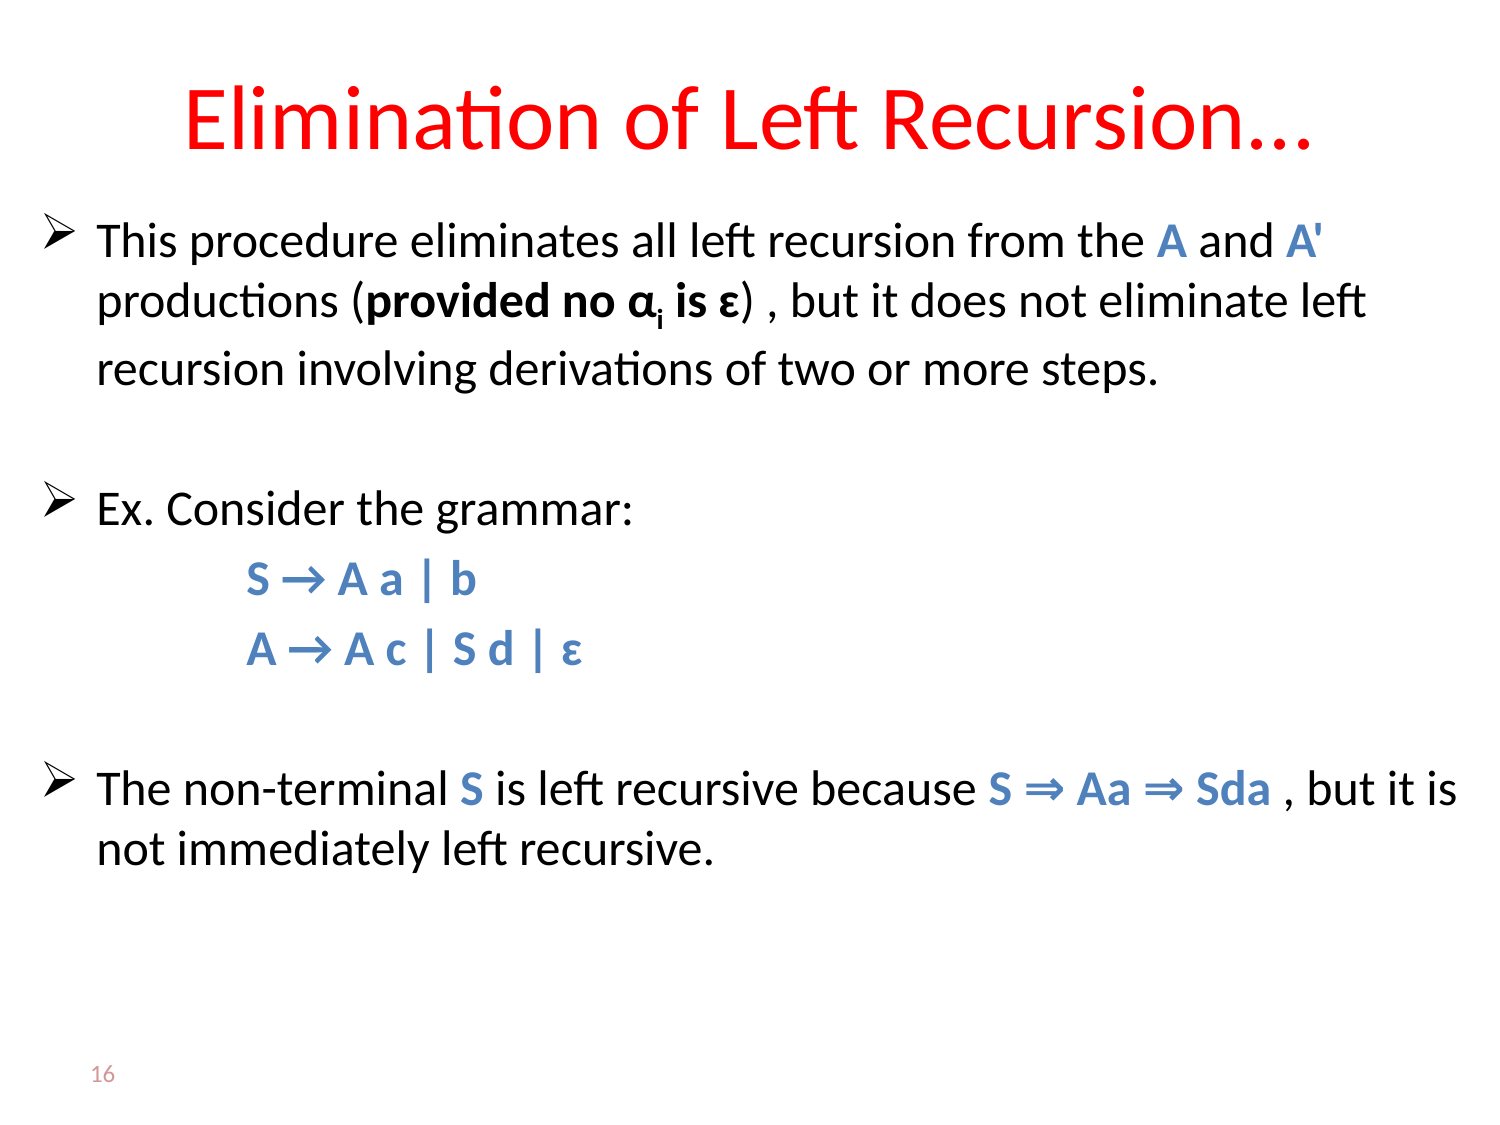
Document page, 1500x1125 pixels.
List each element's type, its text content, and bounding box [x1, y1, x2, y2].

slide_number 16 [75, 1042, 425, 1103]
list This procedure eliminates all left recursion from the A and A' productions (provided no αi is ɛ) , but it does not eliminate left recursion involving derivations of two or more steps. Ex. Consider the grammar: S → A a | b A → A c | S d | ɛ The non-terminal S is left recursive because S ⇒ Aa ⇒ Sda , but it is not immediately left recursive. [24, 200, 1475, 1025]
title Elimination of Left Recursion... [75, 37, 1425, 188]
